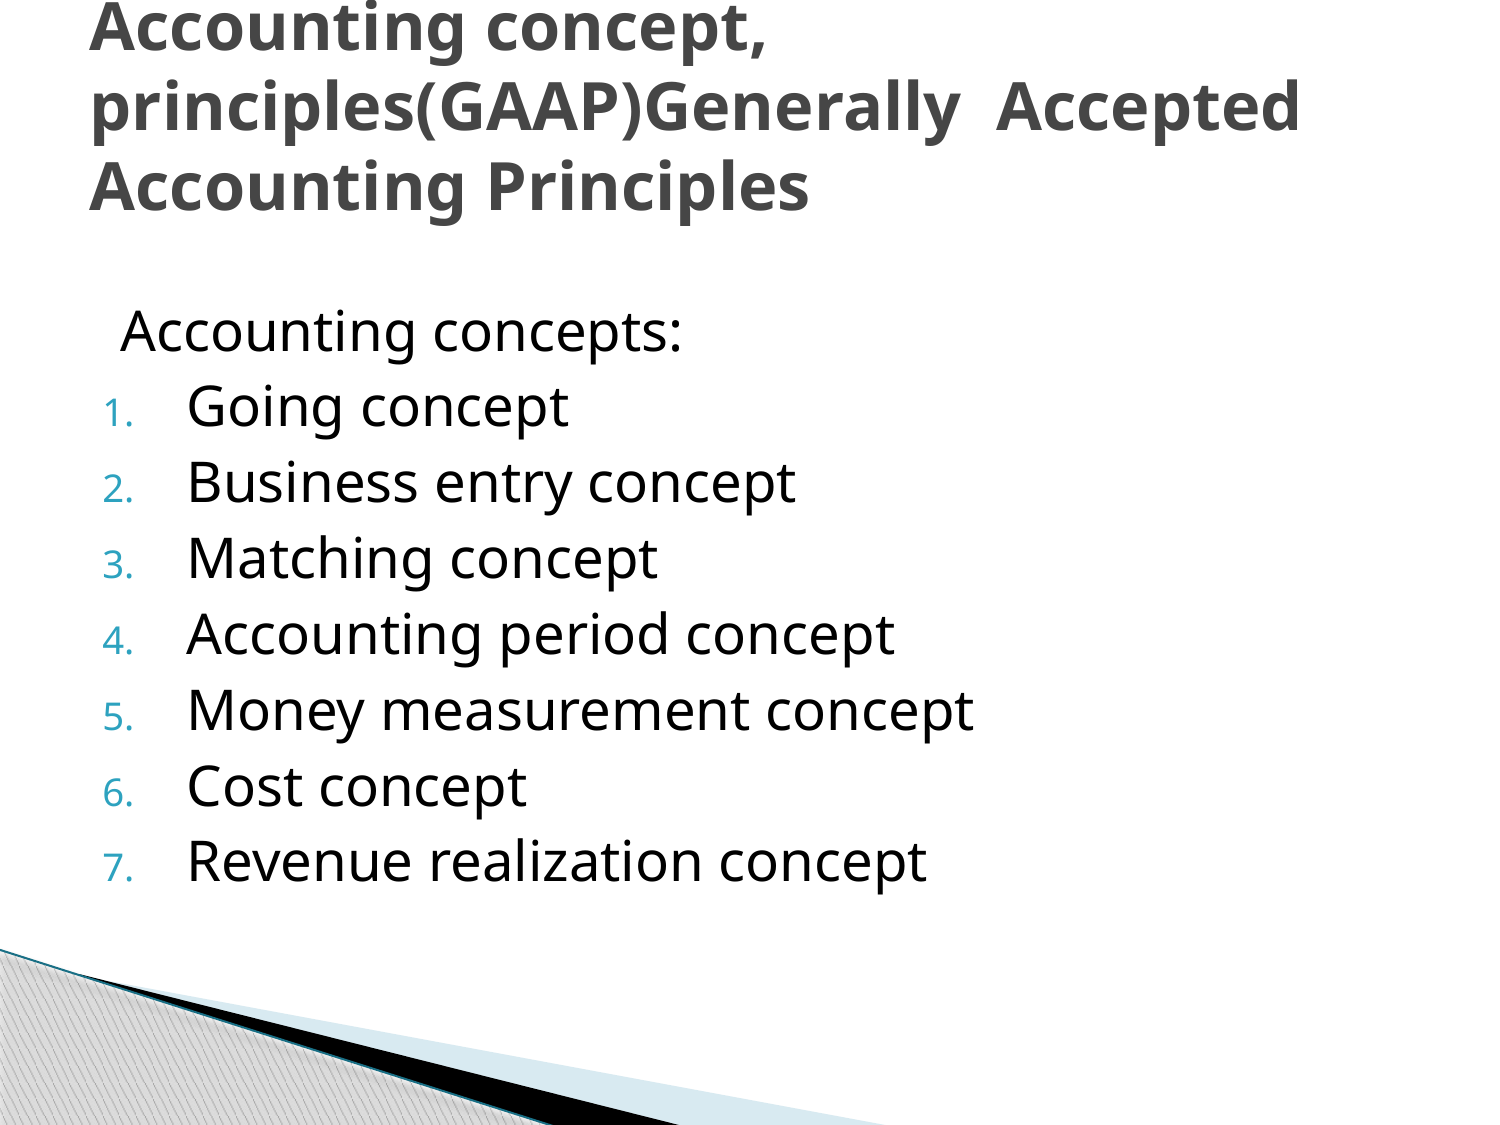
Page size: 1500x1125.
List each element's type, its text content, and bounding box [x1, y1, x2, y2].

title Accounting concept, principles(GAAP)Generally Accepted Accounting Principles [75, 45, 1425, 163]
list Accounting concepts: Going concept Business entry concept Matching concept Accounting period concept Money measurement concept Cost concept Revenue realization concept [87, 287, 1438, 988]
